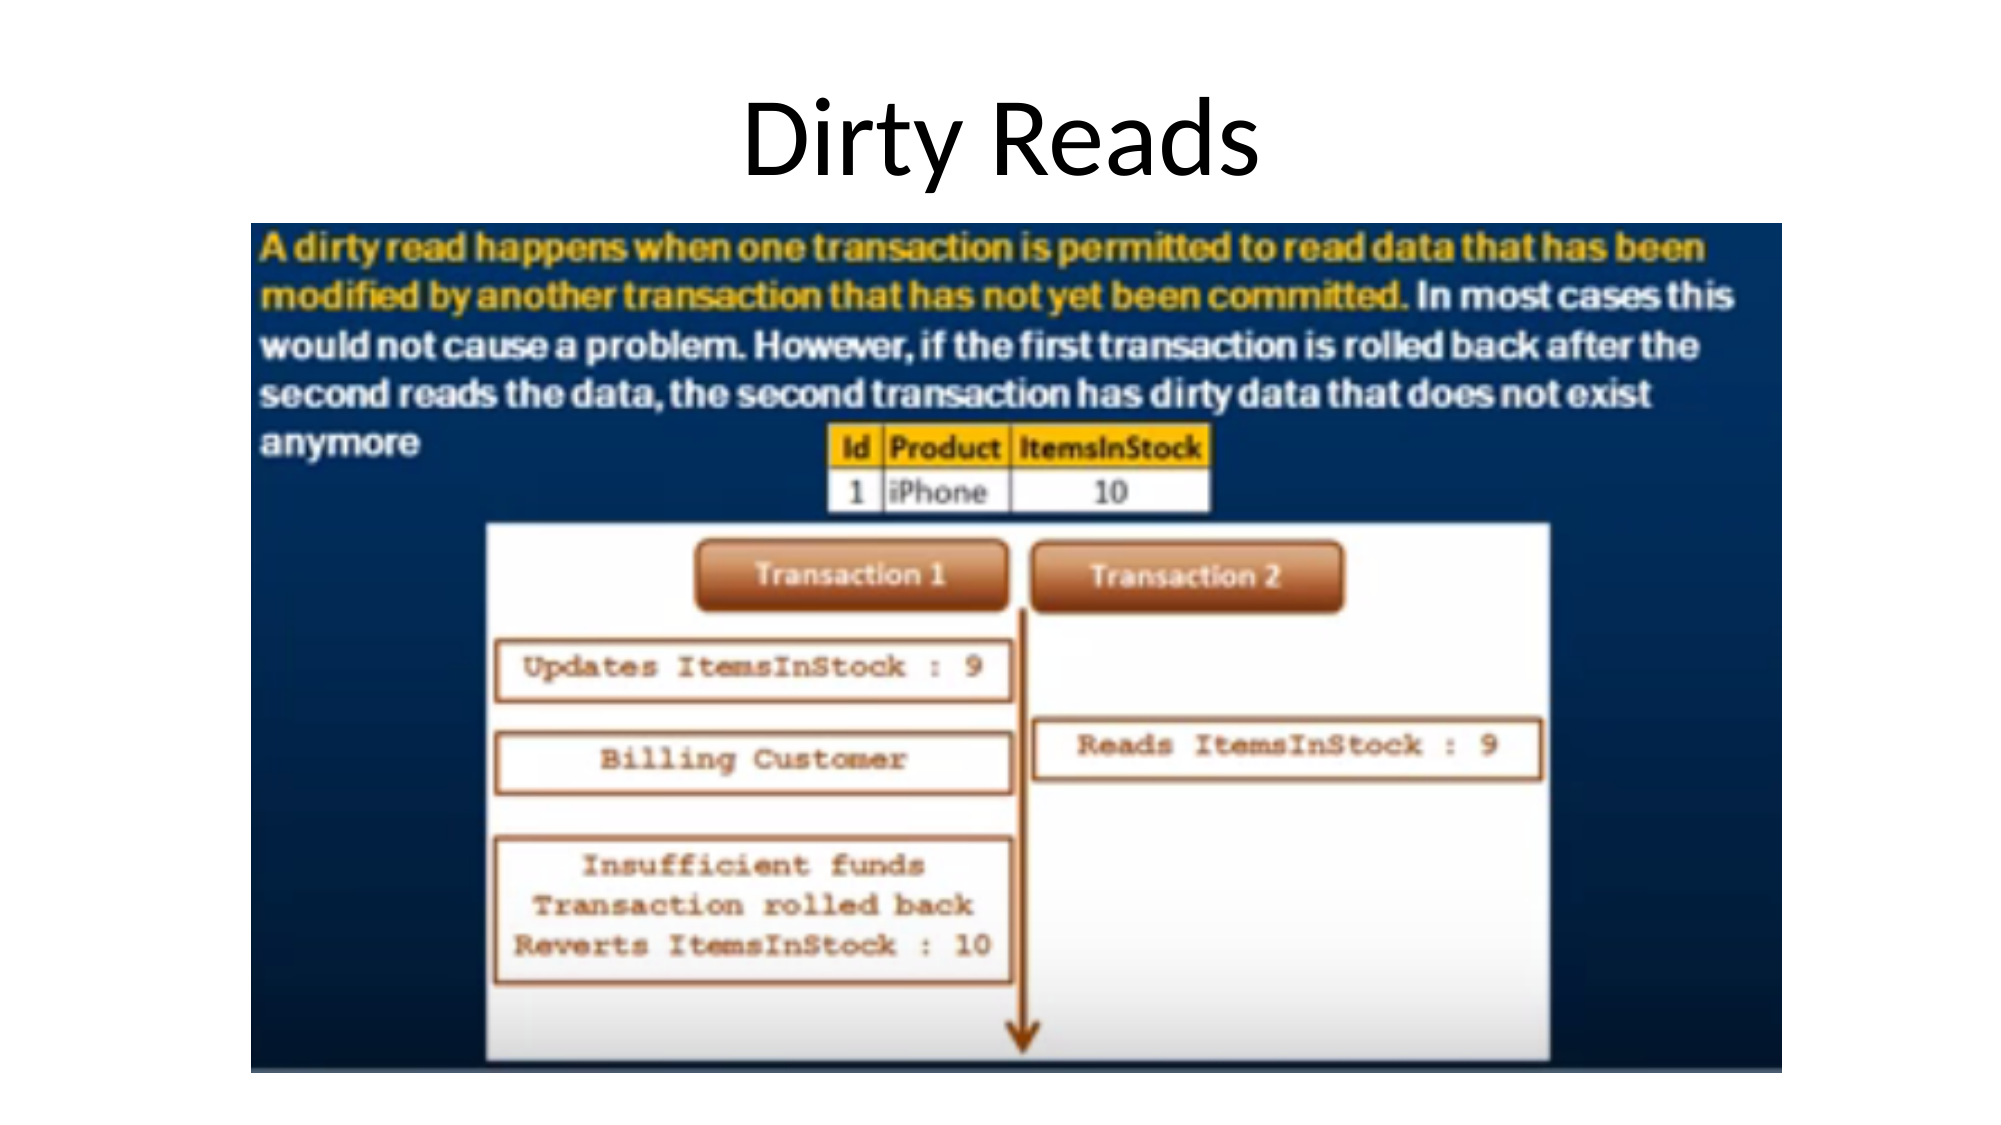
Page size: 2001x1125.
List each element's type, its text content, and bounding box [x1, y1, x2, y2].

text_box Dirty Reads [726, 55, 1277, 206]
picture [251, 223, 1782, 1073]
